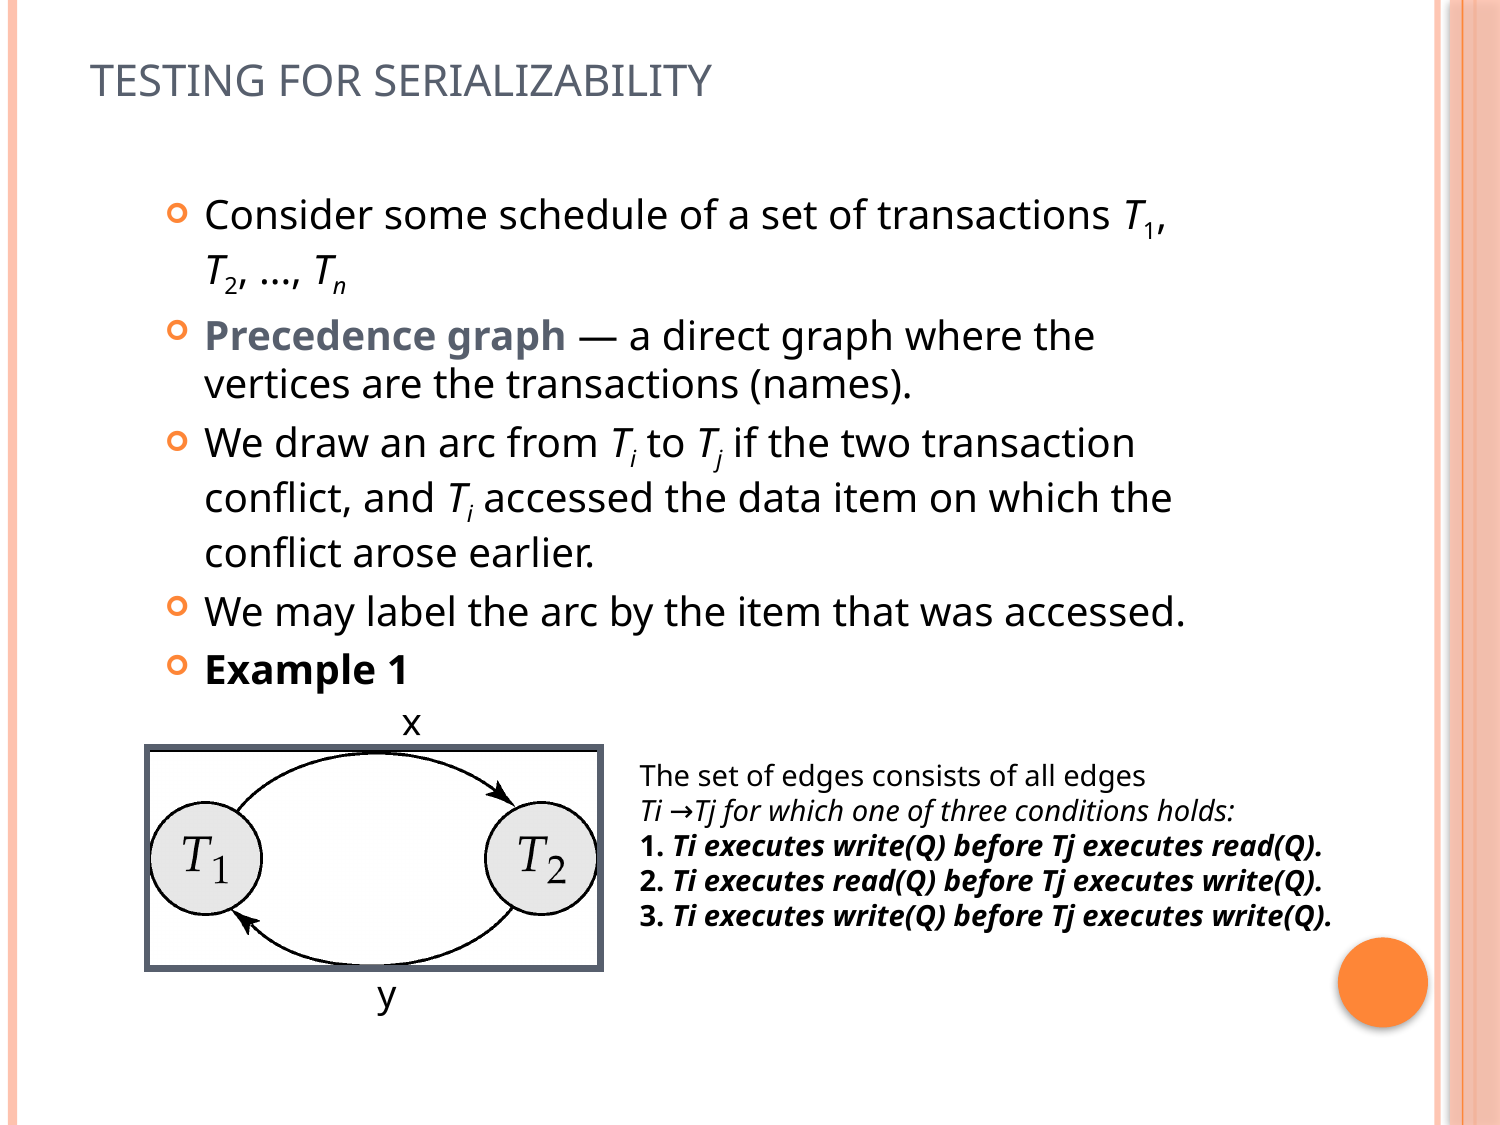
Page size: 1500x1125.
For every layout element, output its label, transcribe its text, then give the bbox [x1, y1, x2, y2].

text_box x [387, 700, 437, 744]
text_box y [362, 975, 412, 1023]
text_box The set of edges consists of all edges Ti →Tj for which one of three conditions holds: 1. Ti executes write(Q) before Tj executes read(Q). 2. Ti executes read(Q) before Tj executes write(Q). 3. Ti executes write(Q) before Tj executes write(Q). [624, 749, 1438, 940]
list Consider some schedule of a set of transactions T1, T2, ..., Tn Precedence graph — a direct graph where the vertices are the transactions (names). We draw an arc from Ti to Tj if the two transaction conflict, and Ti accessed the data item on which the conflict arose earlier. We may label the arc by the item that was accessed. Example 1 [150, 181, 1265, 710]
title Testing for Serializability [75, 45, 1300, 113]
picture [149, 749, 598, 966]
